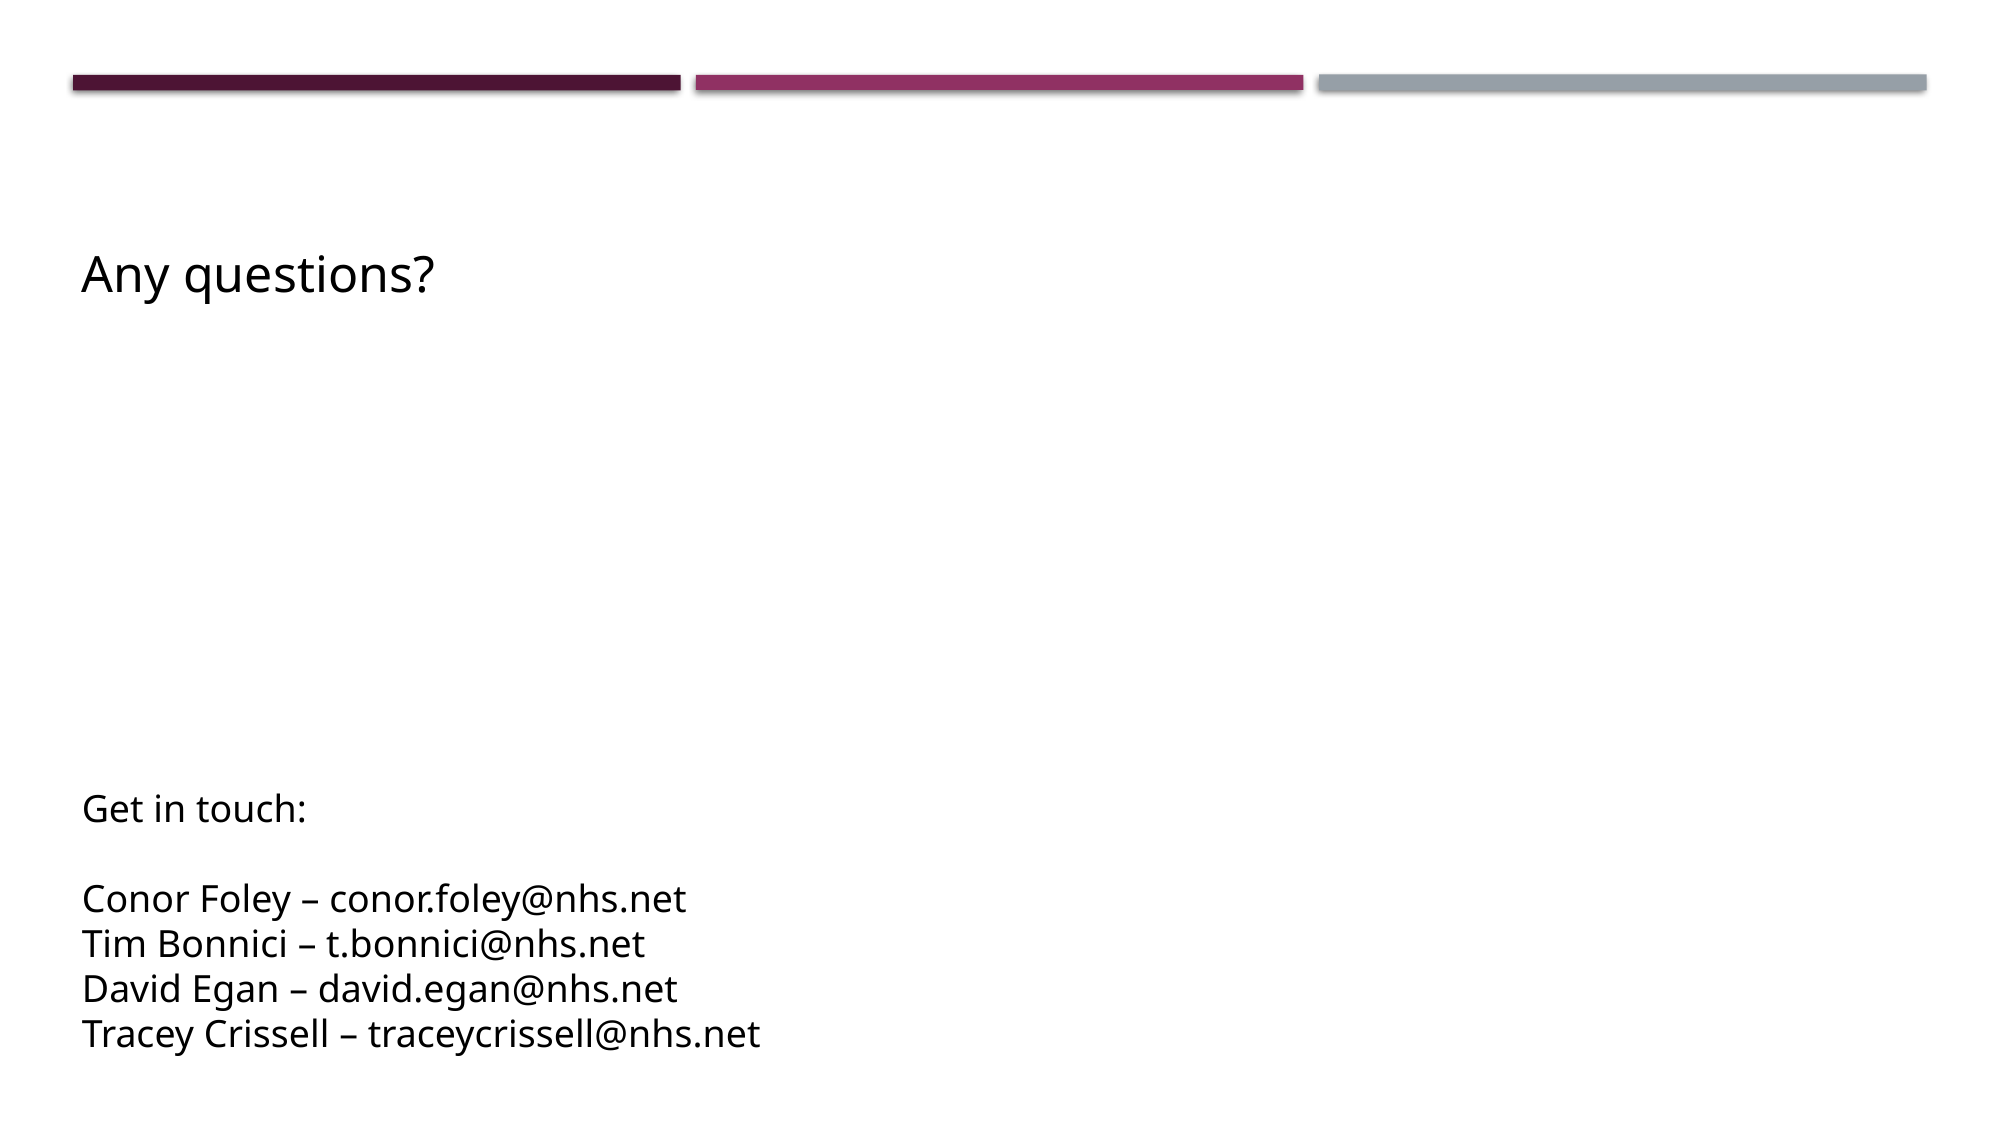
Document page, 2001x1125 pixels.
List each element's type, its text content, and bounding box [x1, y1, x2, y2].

text_box Any questions? [67, 234, 1094, 310]
text_box Get in touch: Conor Foley – conor.foley@nhs.net Tim Bonnici – t.bonnici@nhs.net David Egan – david.egan@nhs.net Tracey Crissell – traceycrissell@nhs.net [67, 777, 1327, 1063]
